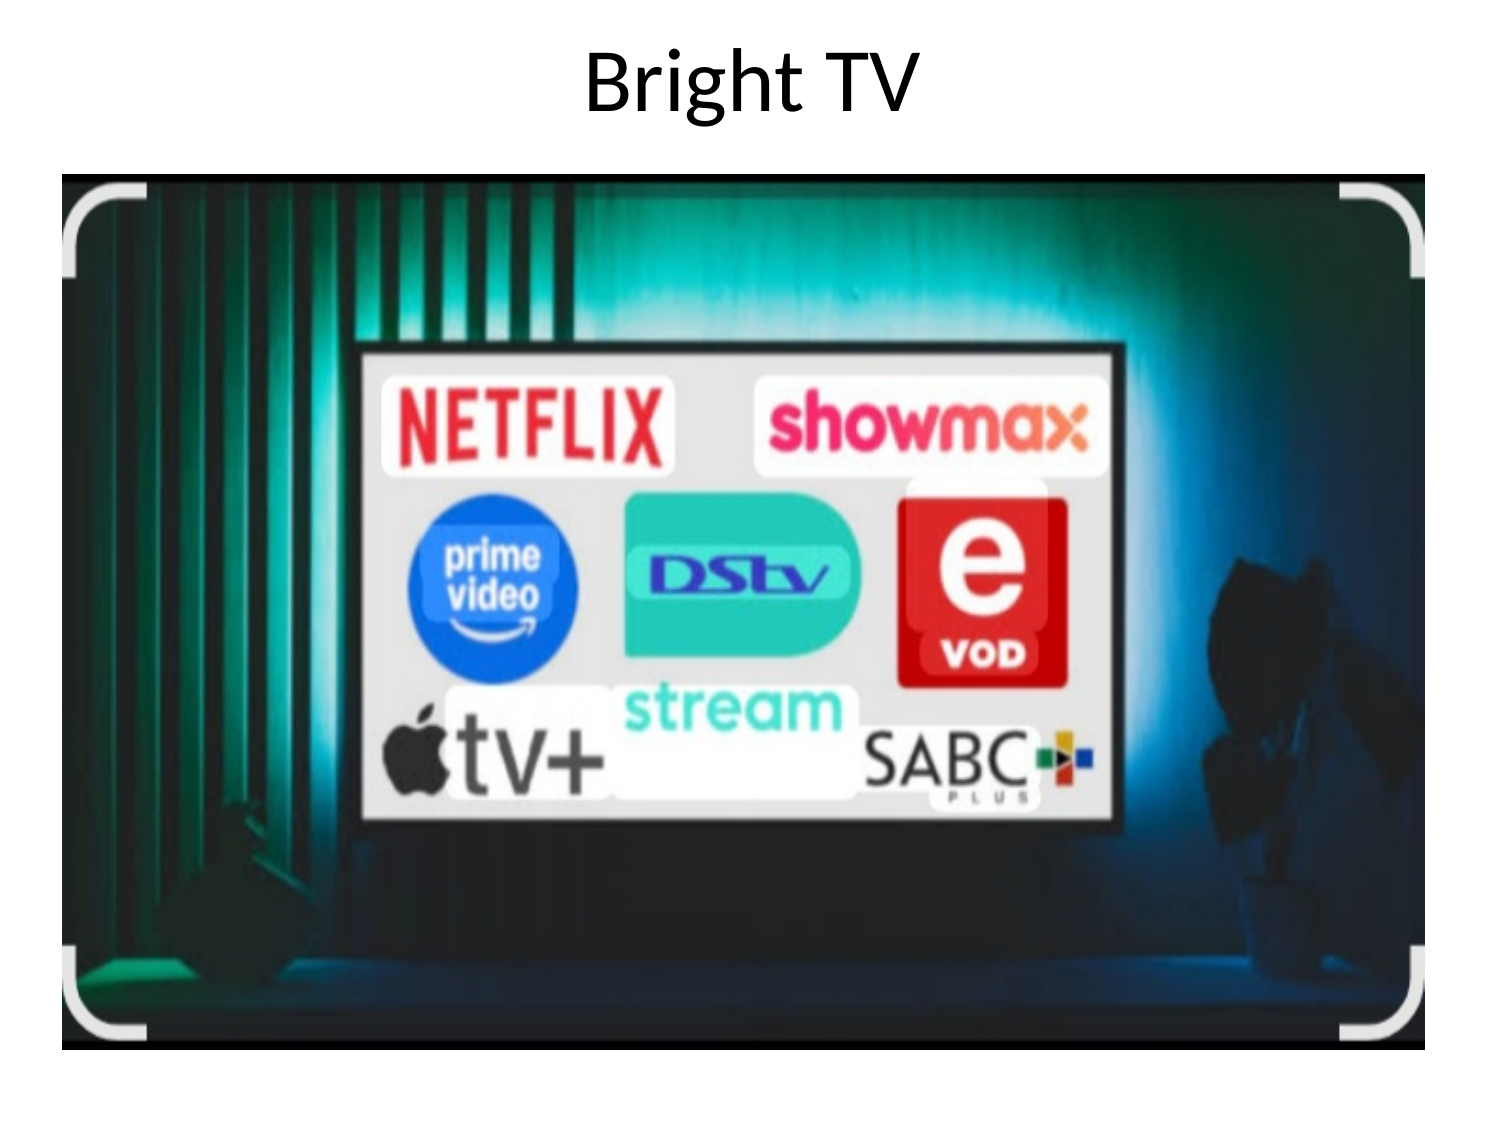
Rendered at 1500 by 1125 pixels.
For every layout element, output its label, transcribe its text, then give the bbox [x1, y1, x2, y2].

title Bright TV [125, 12, 1400, 138]
picture [62, 174, 1426, 1051]
